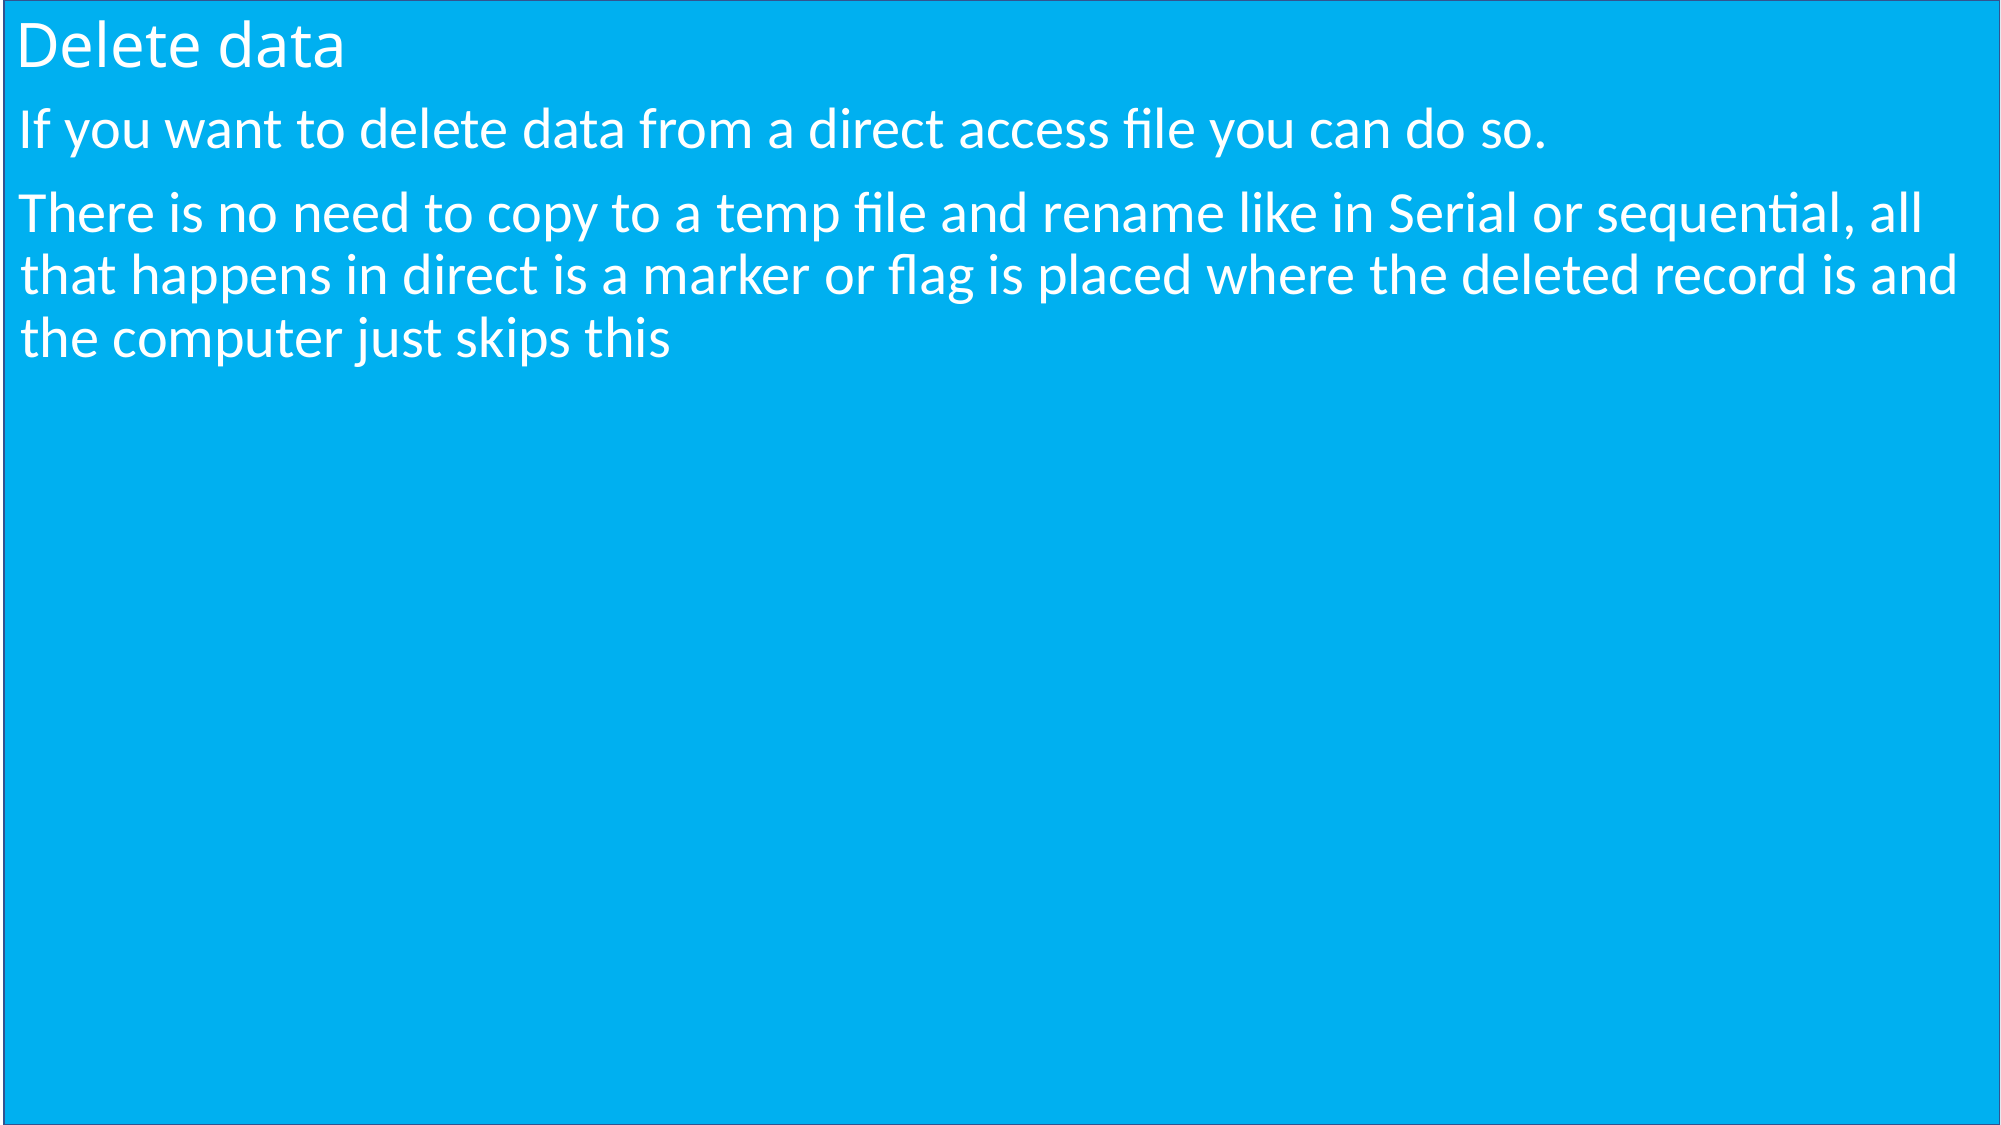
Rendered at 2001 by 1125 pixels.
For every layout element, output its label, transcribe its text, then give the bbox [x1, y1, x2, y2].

title Delete data [0, 0, 2000, 91]
list If you want to delete data from a direct access file you can do so. There is no need to copy to a temp file and rename like in Serial or sequential, all that happens in direct is a marker or flag is placed where the deleted record is and the computer just skips this [3, 90, 2000, 1125]
